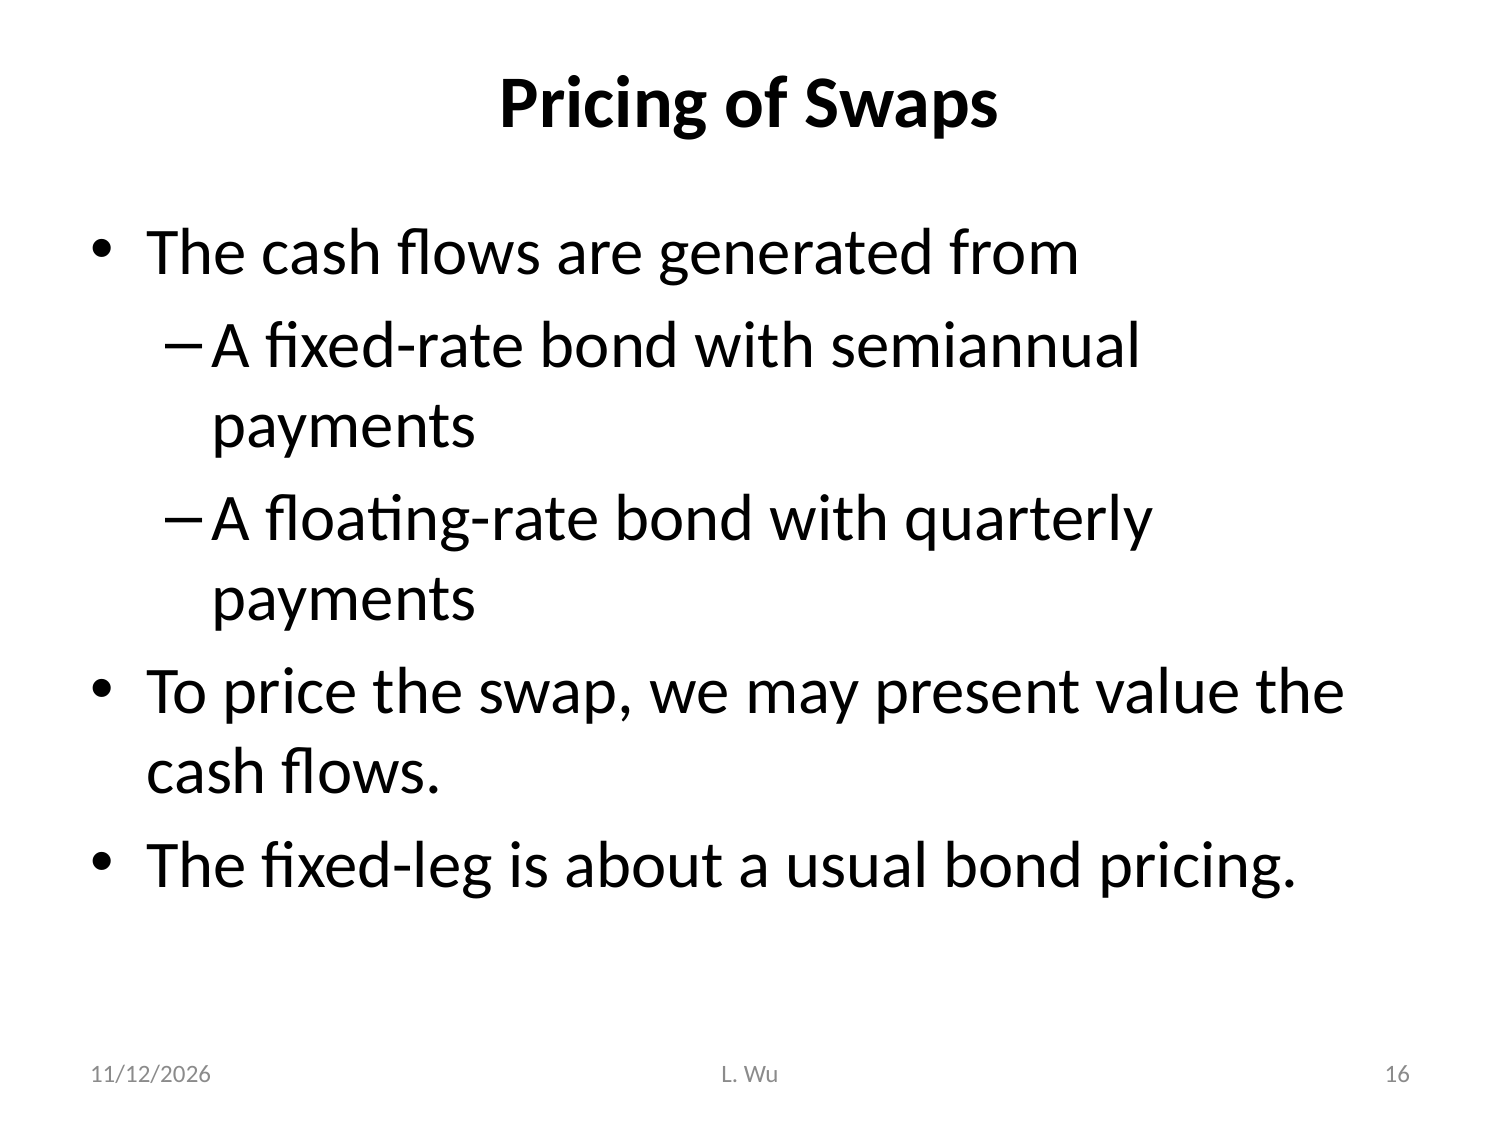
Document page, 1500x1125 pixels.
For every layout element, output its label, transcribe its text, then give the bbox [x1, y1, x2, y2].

list The cash flows are generated from A fixed-rate bond with semiannual payments A floating-rate bond with quarterly payments To price the swap, we may present value the cash flows. The fixed-leg is about a usual bond pricing. [75, 200, 1425, 1005]
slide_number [75, 1042, 425, 1103]
footer L. Wu [512, 1042, 988, 1103]
title Pricing of Swaps [75, 45, 1425, 150]
slide_number 16 [1074, 1042, 1425, 1103]
